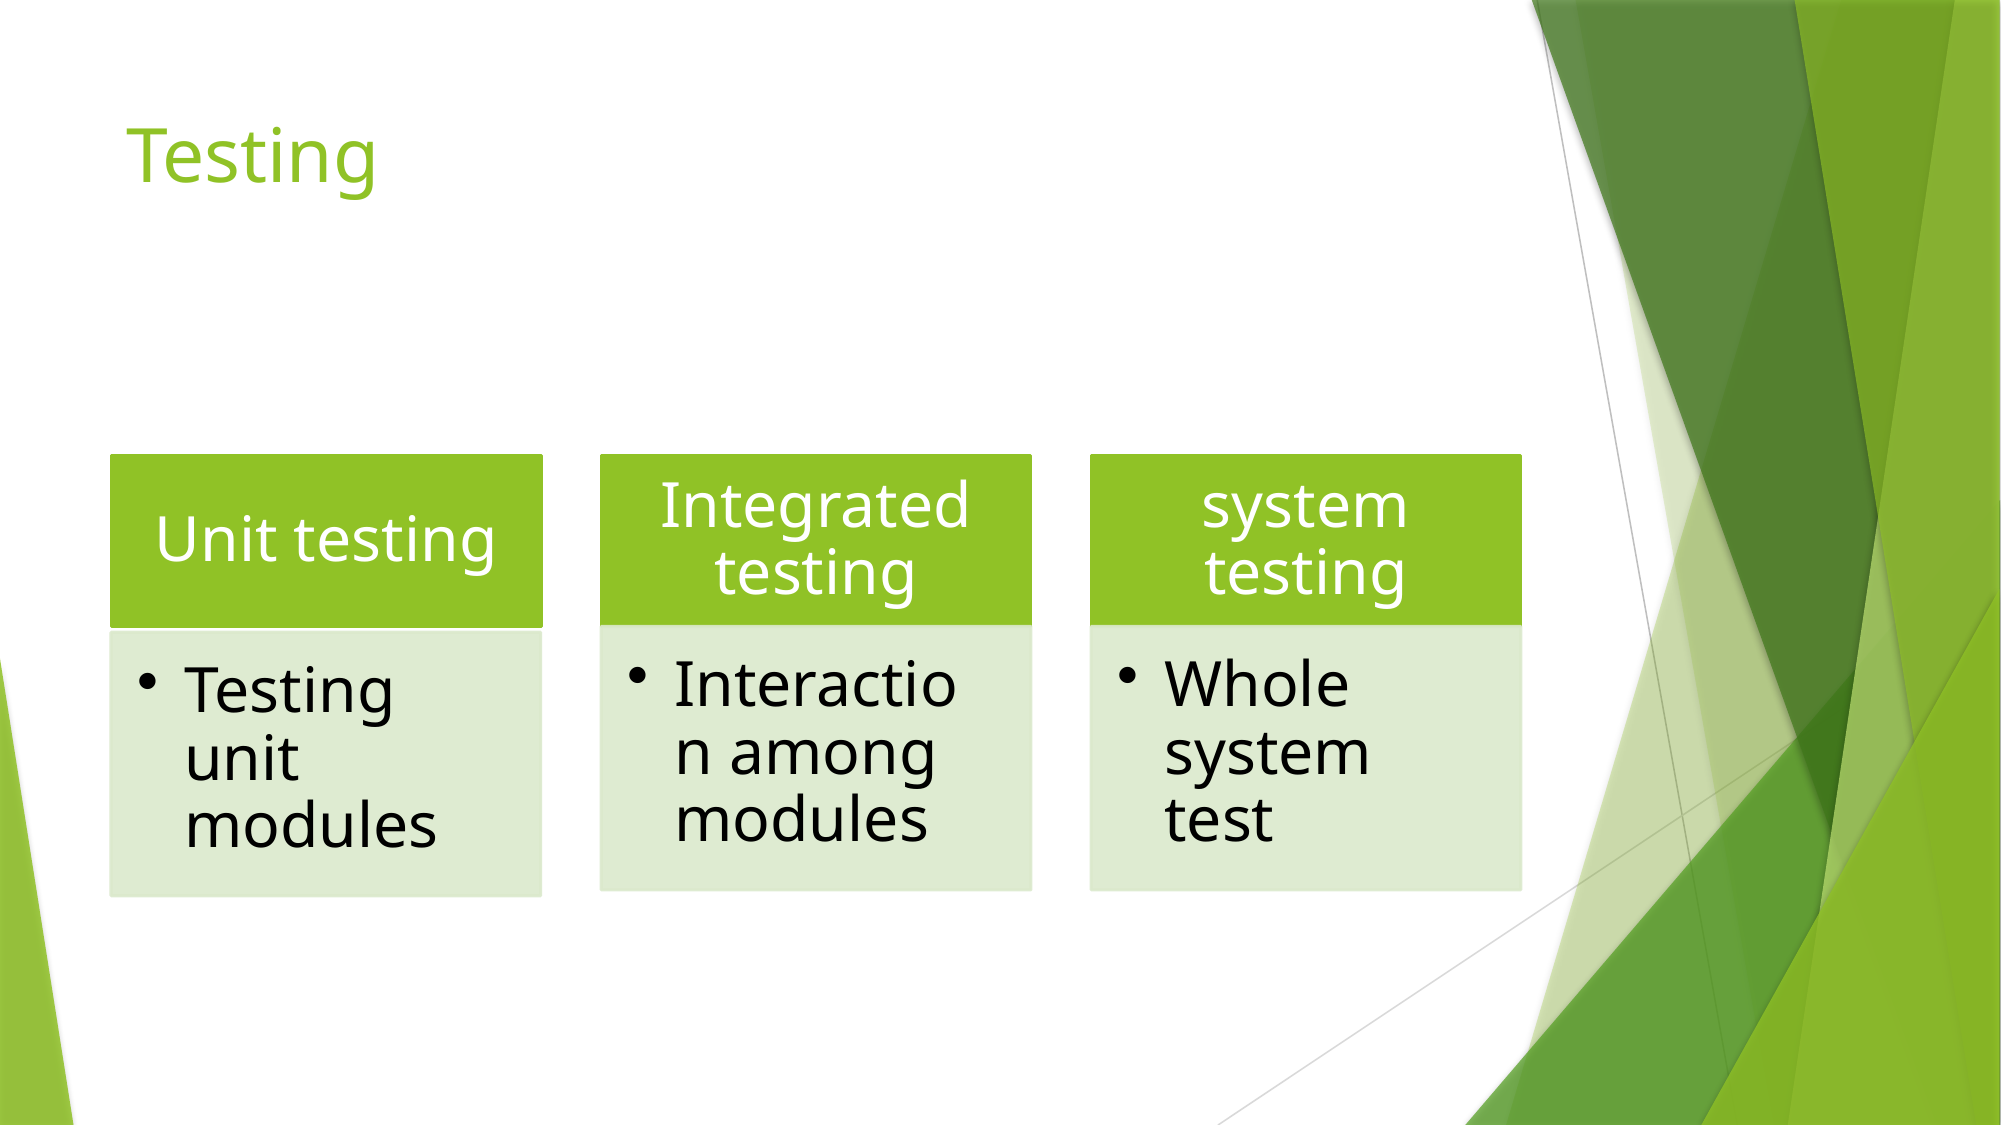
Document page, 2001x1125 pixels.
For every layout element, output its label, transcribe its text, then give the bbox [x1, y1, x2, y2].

title Testing [111, 99, 1522, 317]
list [110, 353, 1522, 992]
